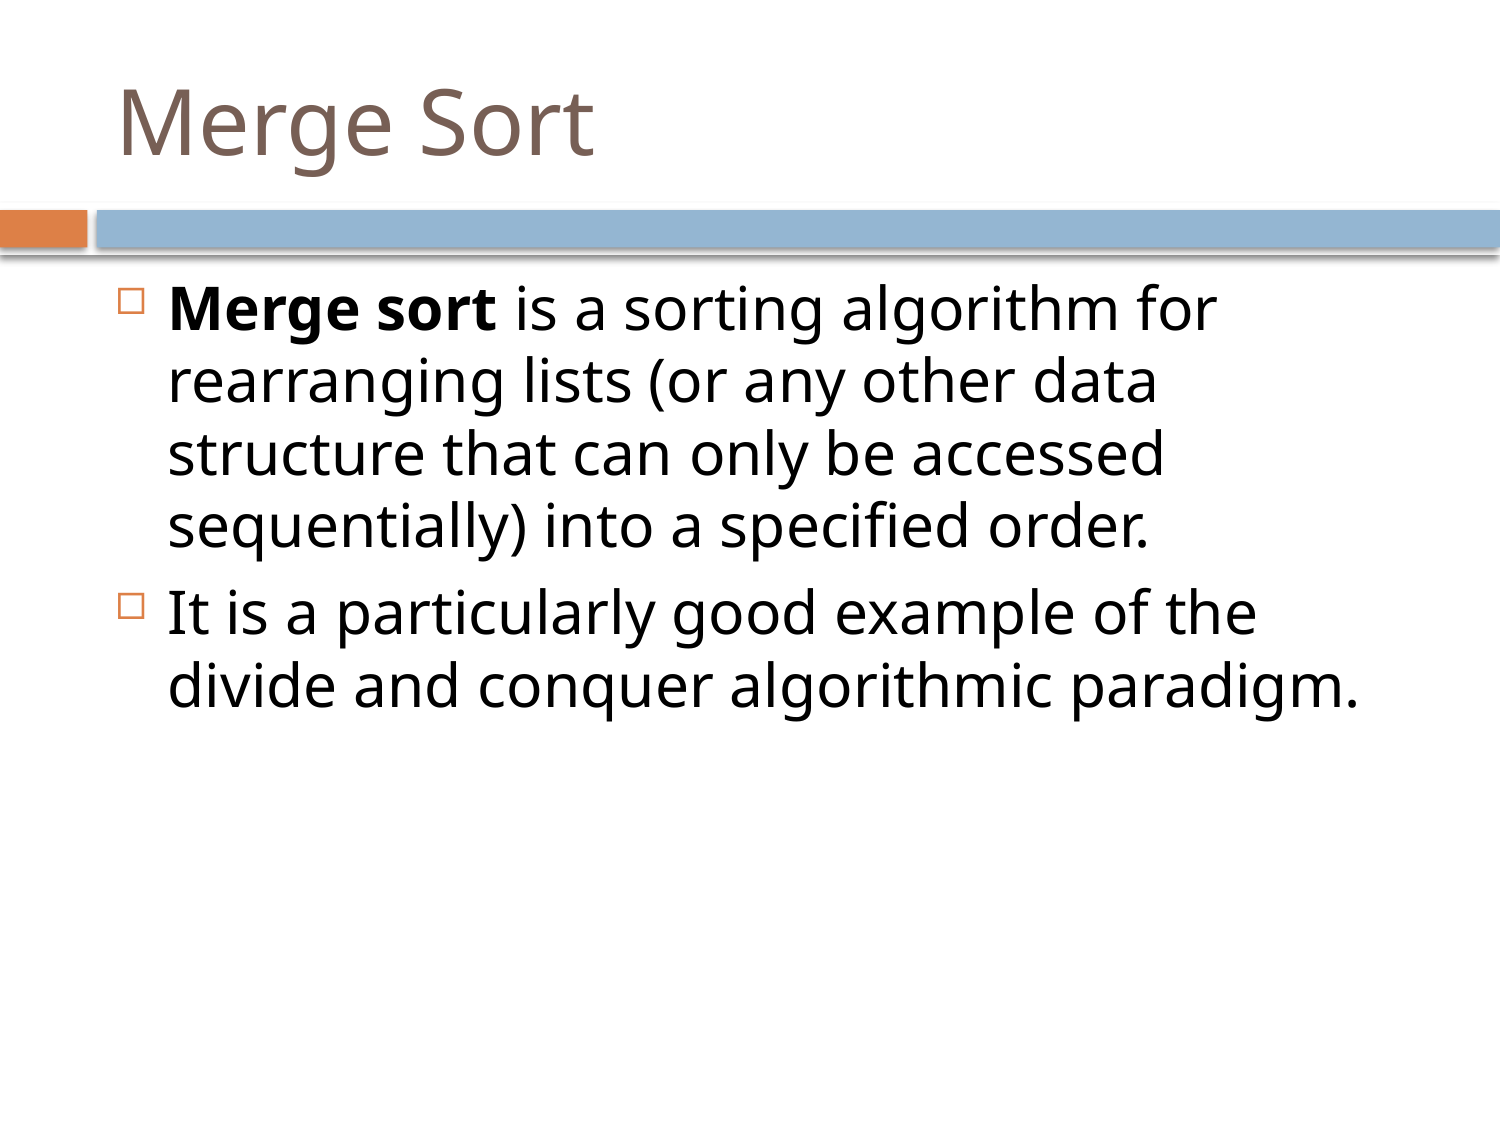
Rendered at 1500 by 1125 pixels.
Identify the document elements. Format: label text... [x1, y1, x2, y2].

list Merge sort is a sorting algorithm for rearranging lists (or any other data structure that can only be accessed sequentially) into a specified order. It is a particularly good example of the divide and conquer algorithmic paradigm. [100, 262, 1438, 1005]
title Merge Sort [100, 37, 1438, 200]
